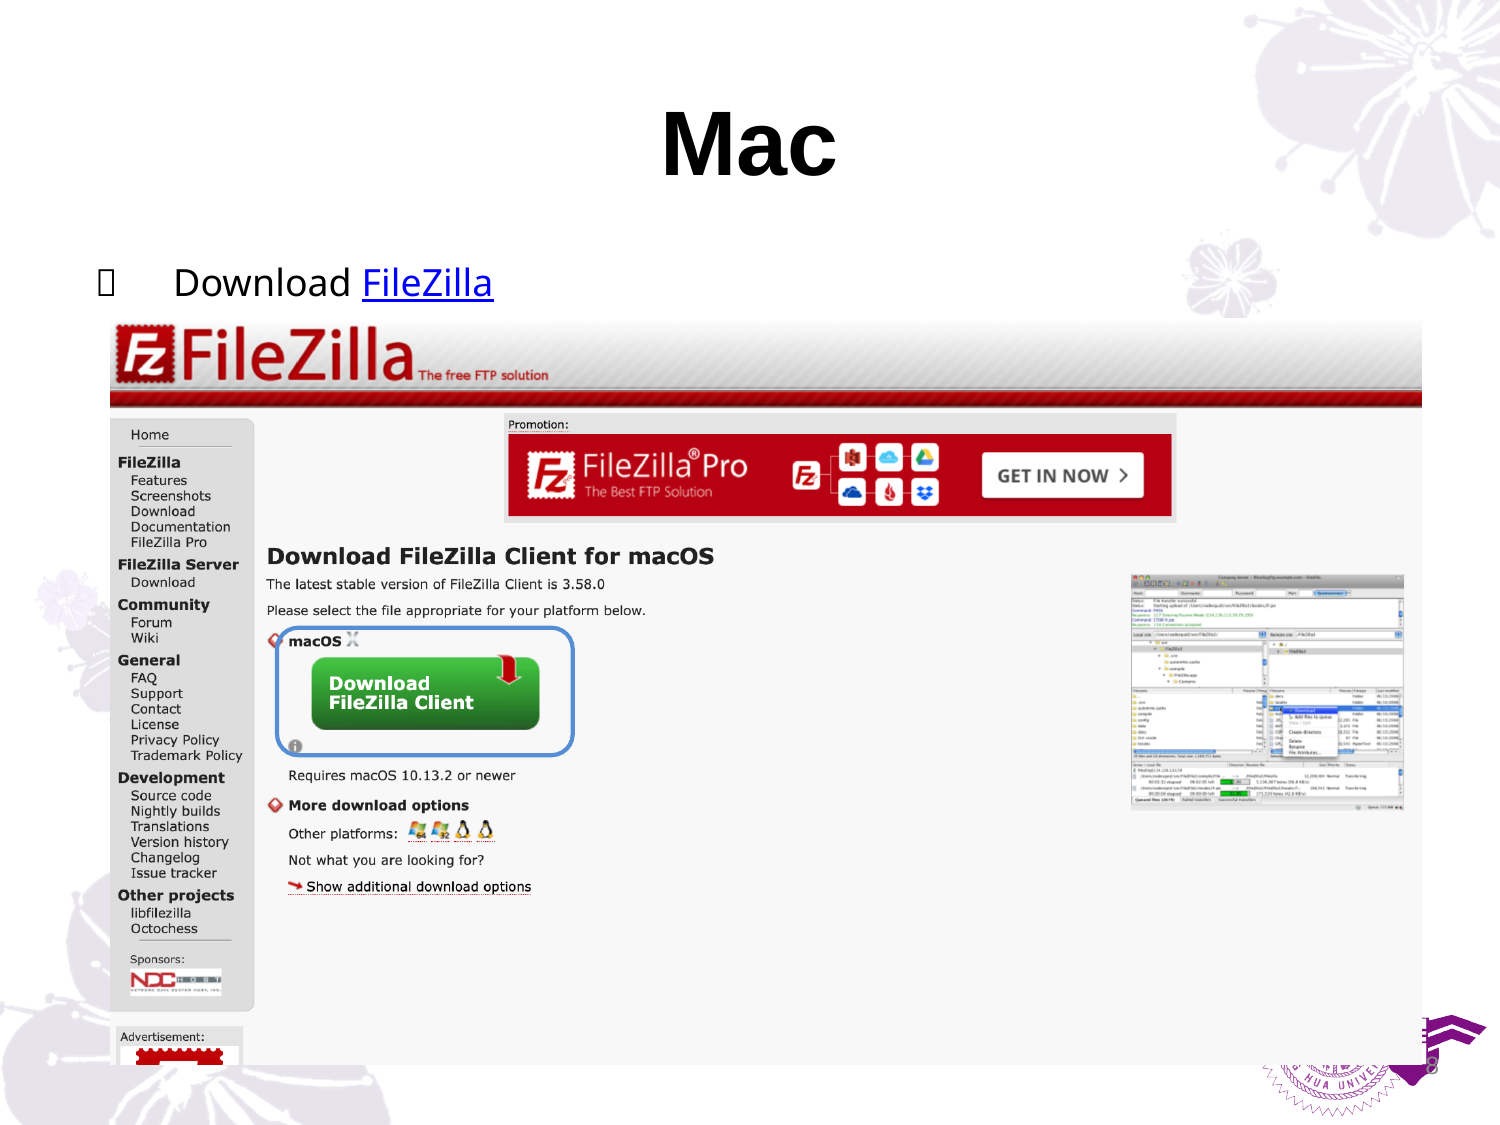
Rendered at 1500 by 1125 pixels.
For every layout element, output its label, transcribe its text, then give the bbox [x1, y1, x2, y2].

title Mac [75, 45, 1425, 233]
picture [0, 0, 1500, 1125]
slide_number 8 [1104, 1034, 1455, 1095]
text_box Download FileZilla [158, 251, 509, 316]
text_box  [80, 251, 133, 312]
